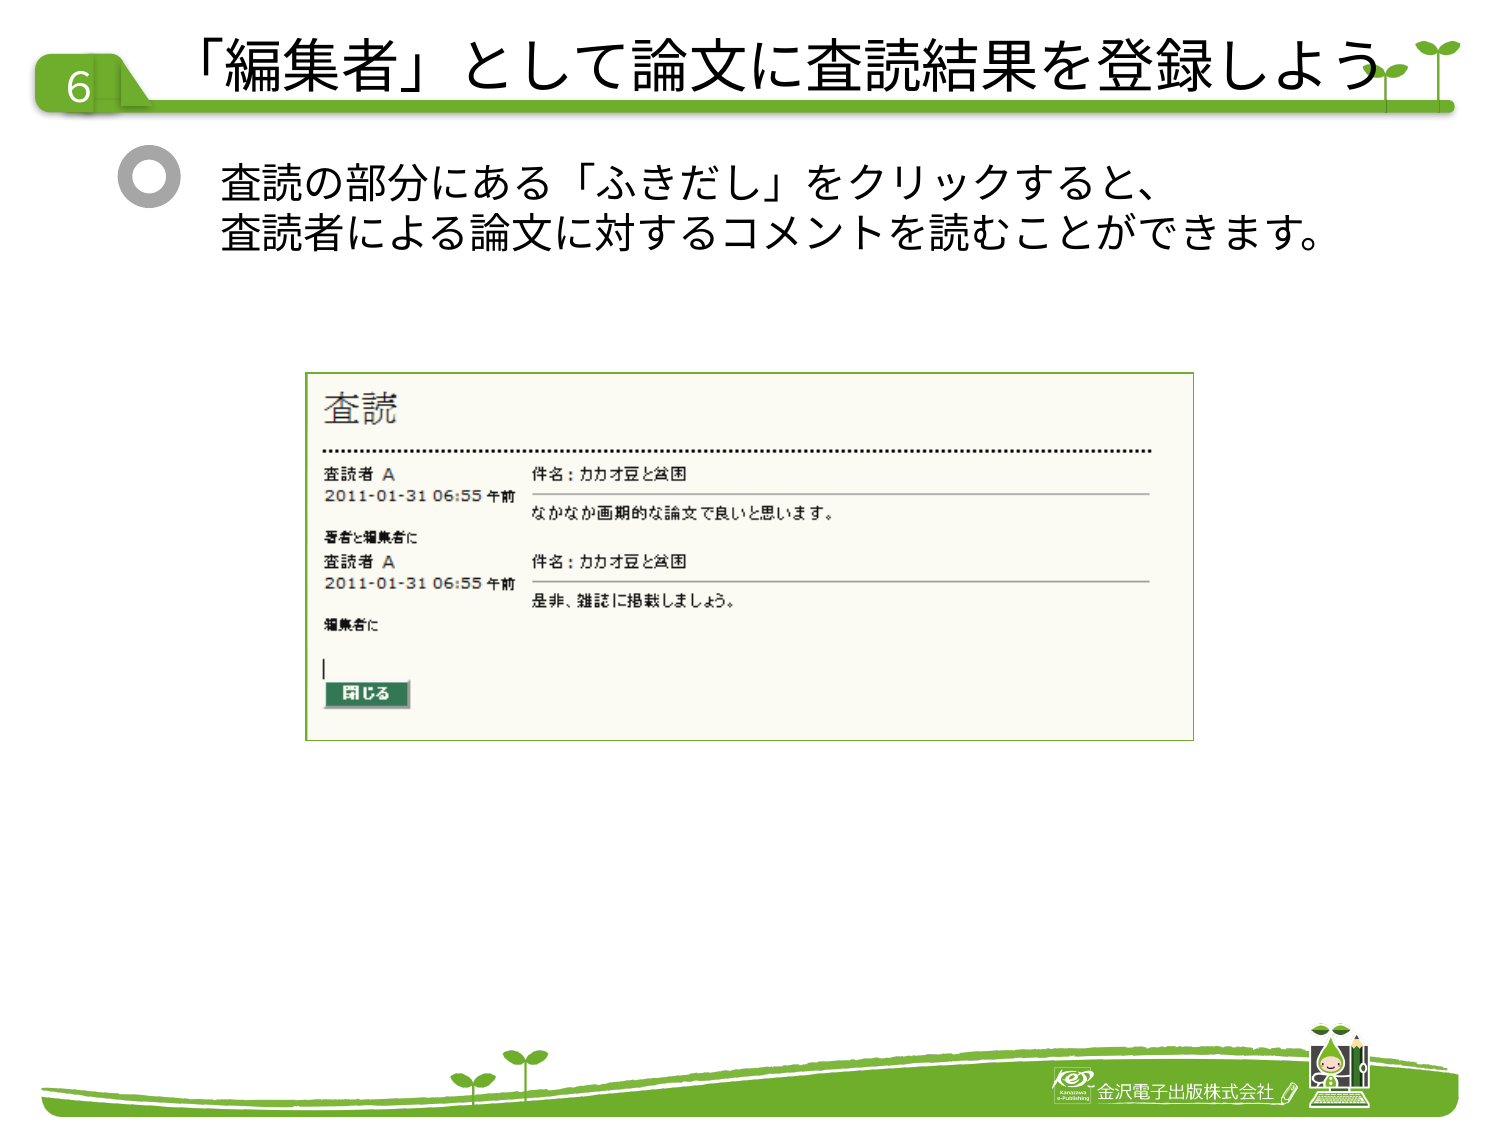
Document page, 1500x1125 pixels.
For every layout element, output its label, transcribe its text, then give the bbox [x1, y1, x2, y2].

text_box [122, 150, 176, 203]
picture [41, 924, 1459, 1117]
picture [306, 373, 1194, 740]
title 「編集者」として論文に査読結果を登録しよう [151, 6, 1471, 107]
picture [1362, 107, 1461, 113]
text_box ６ [44, 53, 116, 118]
text_box 査読の部分にある「ふきだし」をクリックすると、 査読者による論文に対するコメントを読むことができます。 [205, 149, 1381, 225]
